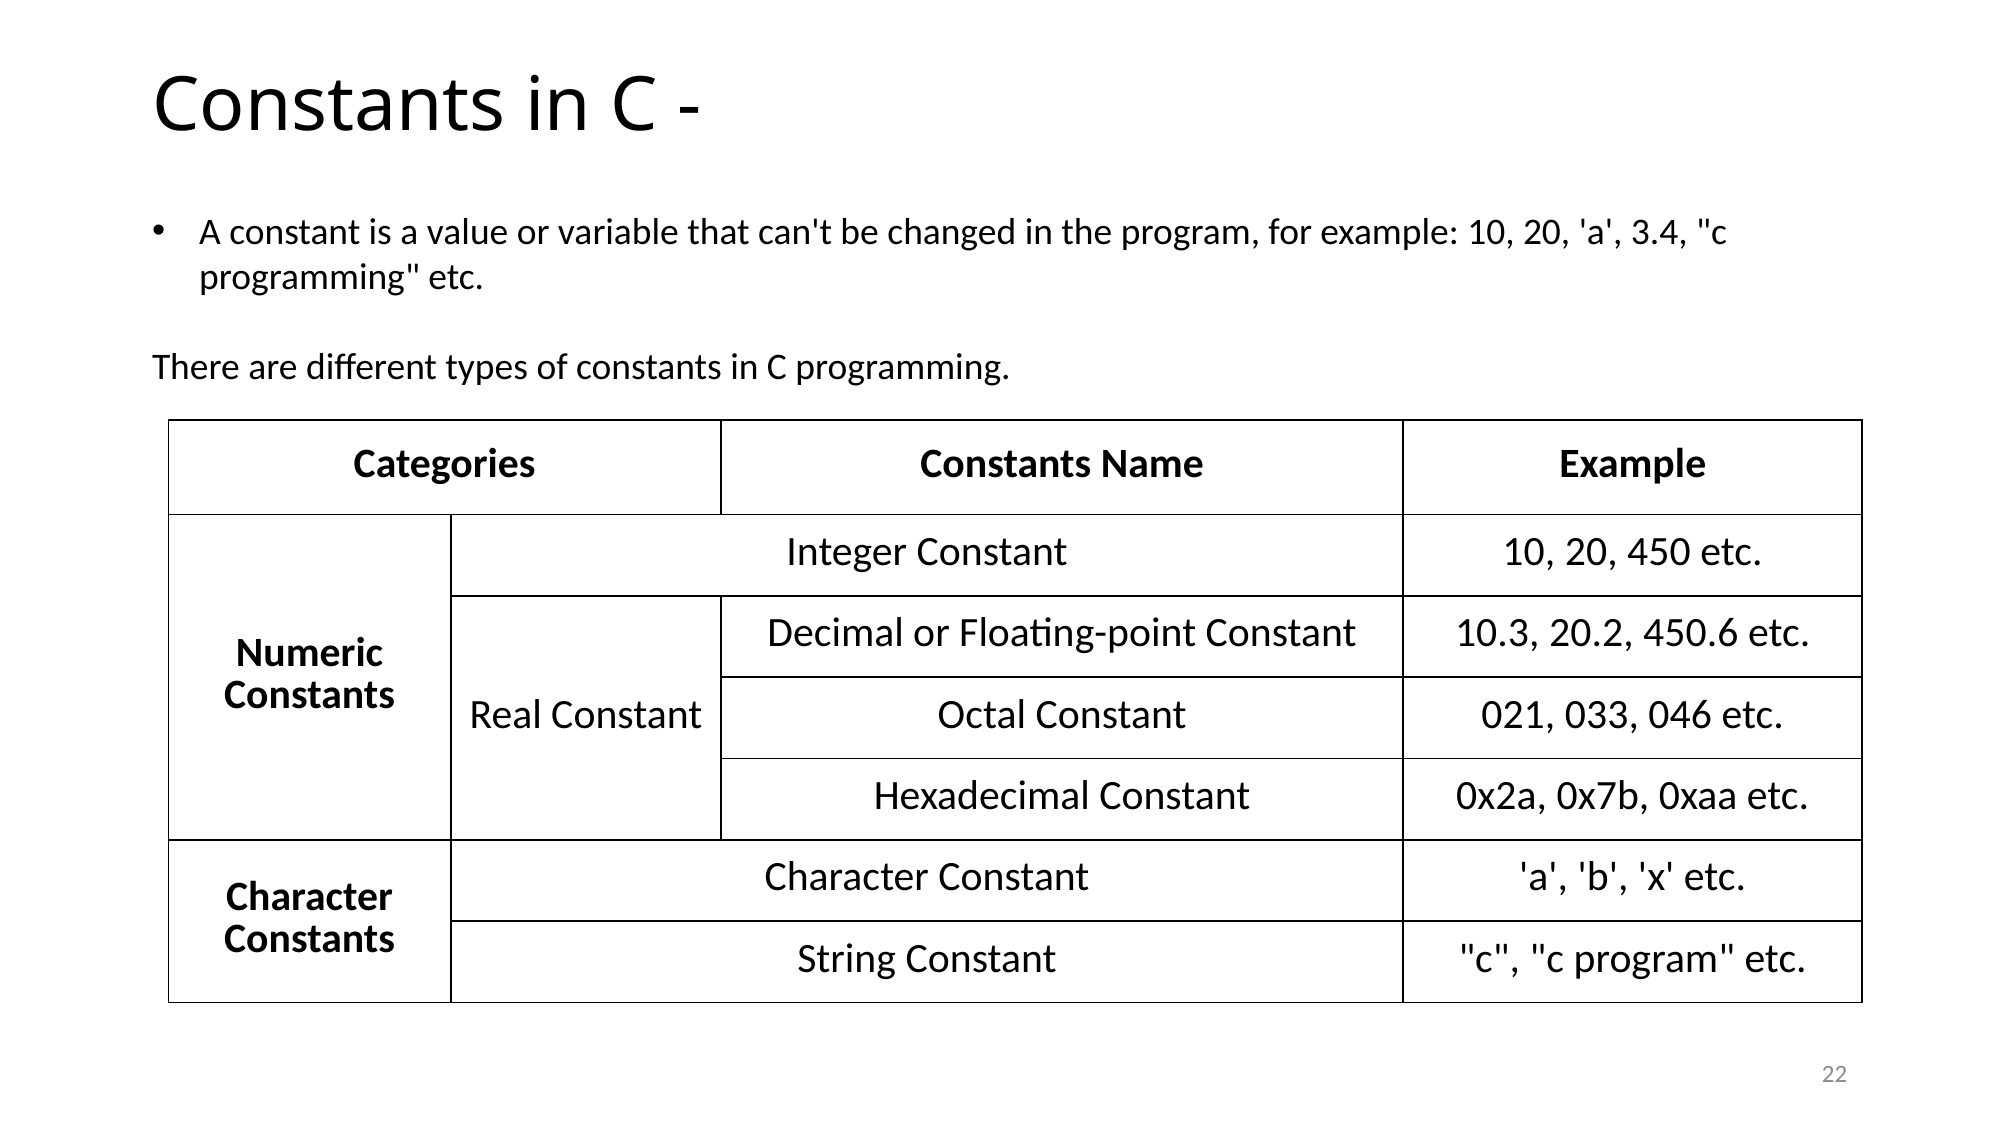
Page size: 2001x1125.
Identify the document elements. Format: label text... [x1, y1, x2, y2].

text_box A constant is a value or variable that can't be changed in the program, for example: 10, 20, 'a', 3.4, "c programming" etc. There are different types of constants in C programming. [137, 199, 1863, 484]
table_cell 021, 033, 046 etc. [1404, 678, 1861, 758]
table_cell Character Constant [452, 841, 1402, 920]
table_cell Real Constant [452, 597, 720, 839]
table_cell 0x2a, 0x7b, 0xaa etc. [1404, 759, 1861, 839]
table_cell "c", "c program" etc. [1404, 922, 1861, 1002]
table_cell 10, 20, 450 etc. [1404, 515, 1861, 595]
table_cell Character Constants [169, 841, 450, 1002]
table_cell Numeric Constants [169, 515, 450, 839]
slide_number 22 [1412, 1042, 1863, 1103]
table_cell Octal Constant [722, 678, 1402, 758]
table_cell 'a', 'b', 'x' etc. [1404, 841, 1861, 920]
table_cell String Constant [452, 922, 1402, 1002]
table_cell 10.3, 20.2, 450.6 etc. [1404, 597, 1861, 676]
table_header Constants Name [722, 421, 1402, 514]
table_header Categories [169, 421, 720, 514]
table_cell Integer Constant [452, 515, 1402, 595]
title Constants in C - [137, 59, 1863, 153]
table_header Example [1404, 421, 1861, 514]
table_cell Hexadecimal Constant [722, 759, 1402, 839]
table_cell Decimal or Floating-point Constant [722, 597, 1402, 676]
